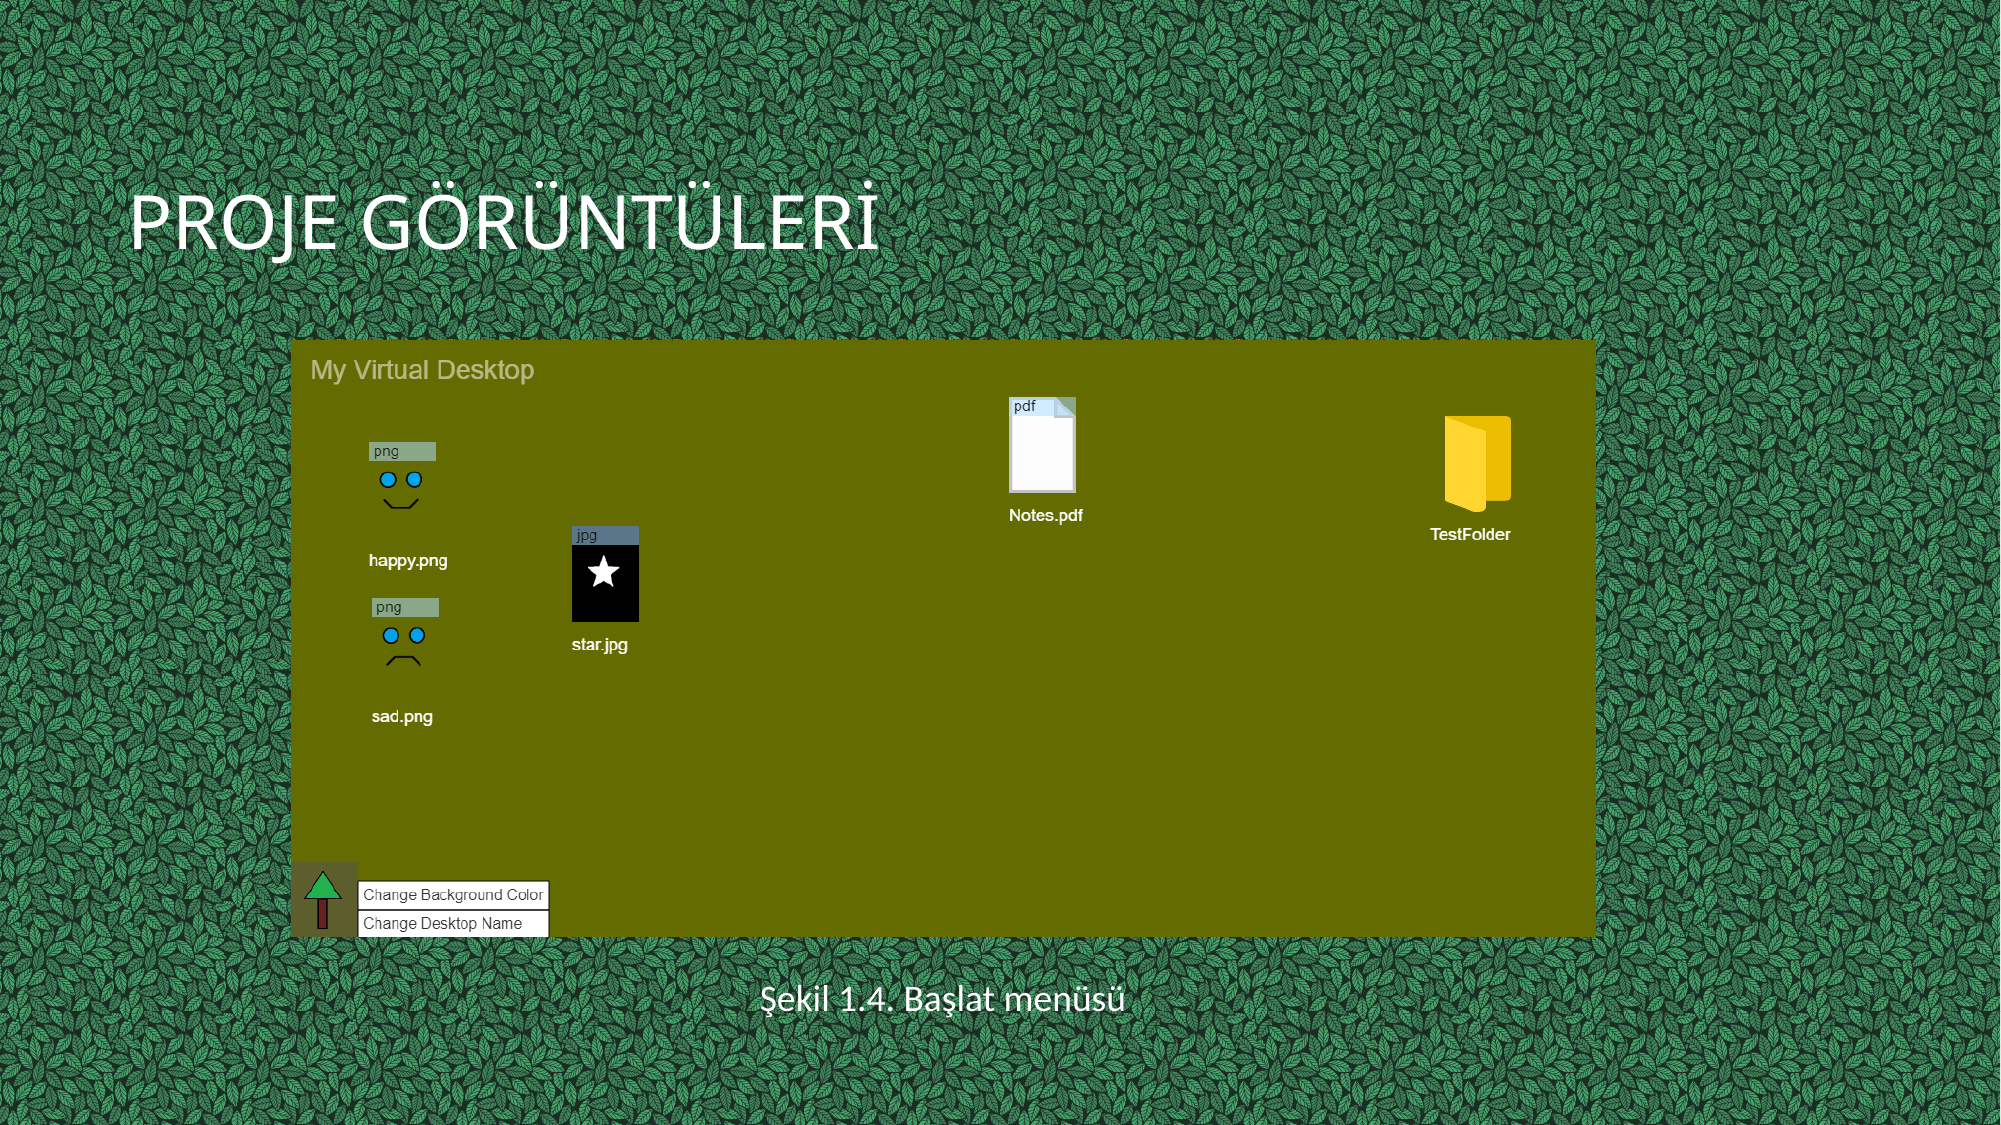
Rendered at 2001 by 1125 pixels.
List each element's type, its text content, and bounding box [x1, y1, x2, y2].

picture [0, 0, 2001, 1125]
text_box Şekil 1.4. Başlat menüsü [745, 966, 1142, 1027]
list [290, 340, 1596, 937]
title Proje görüntüleri [112, 99, 1775, 339]
